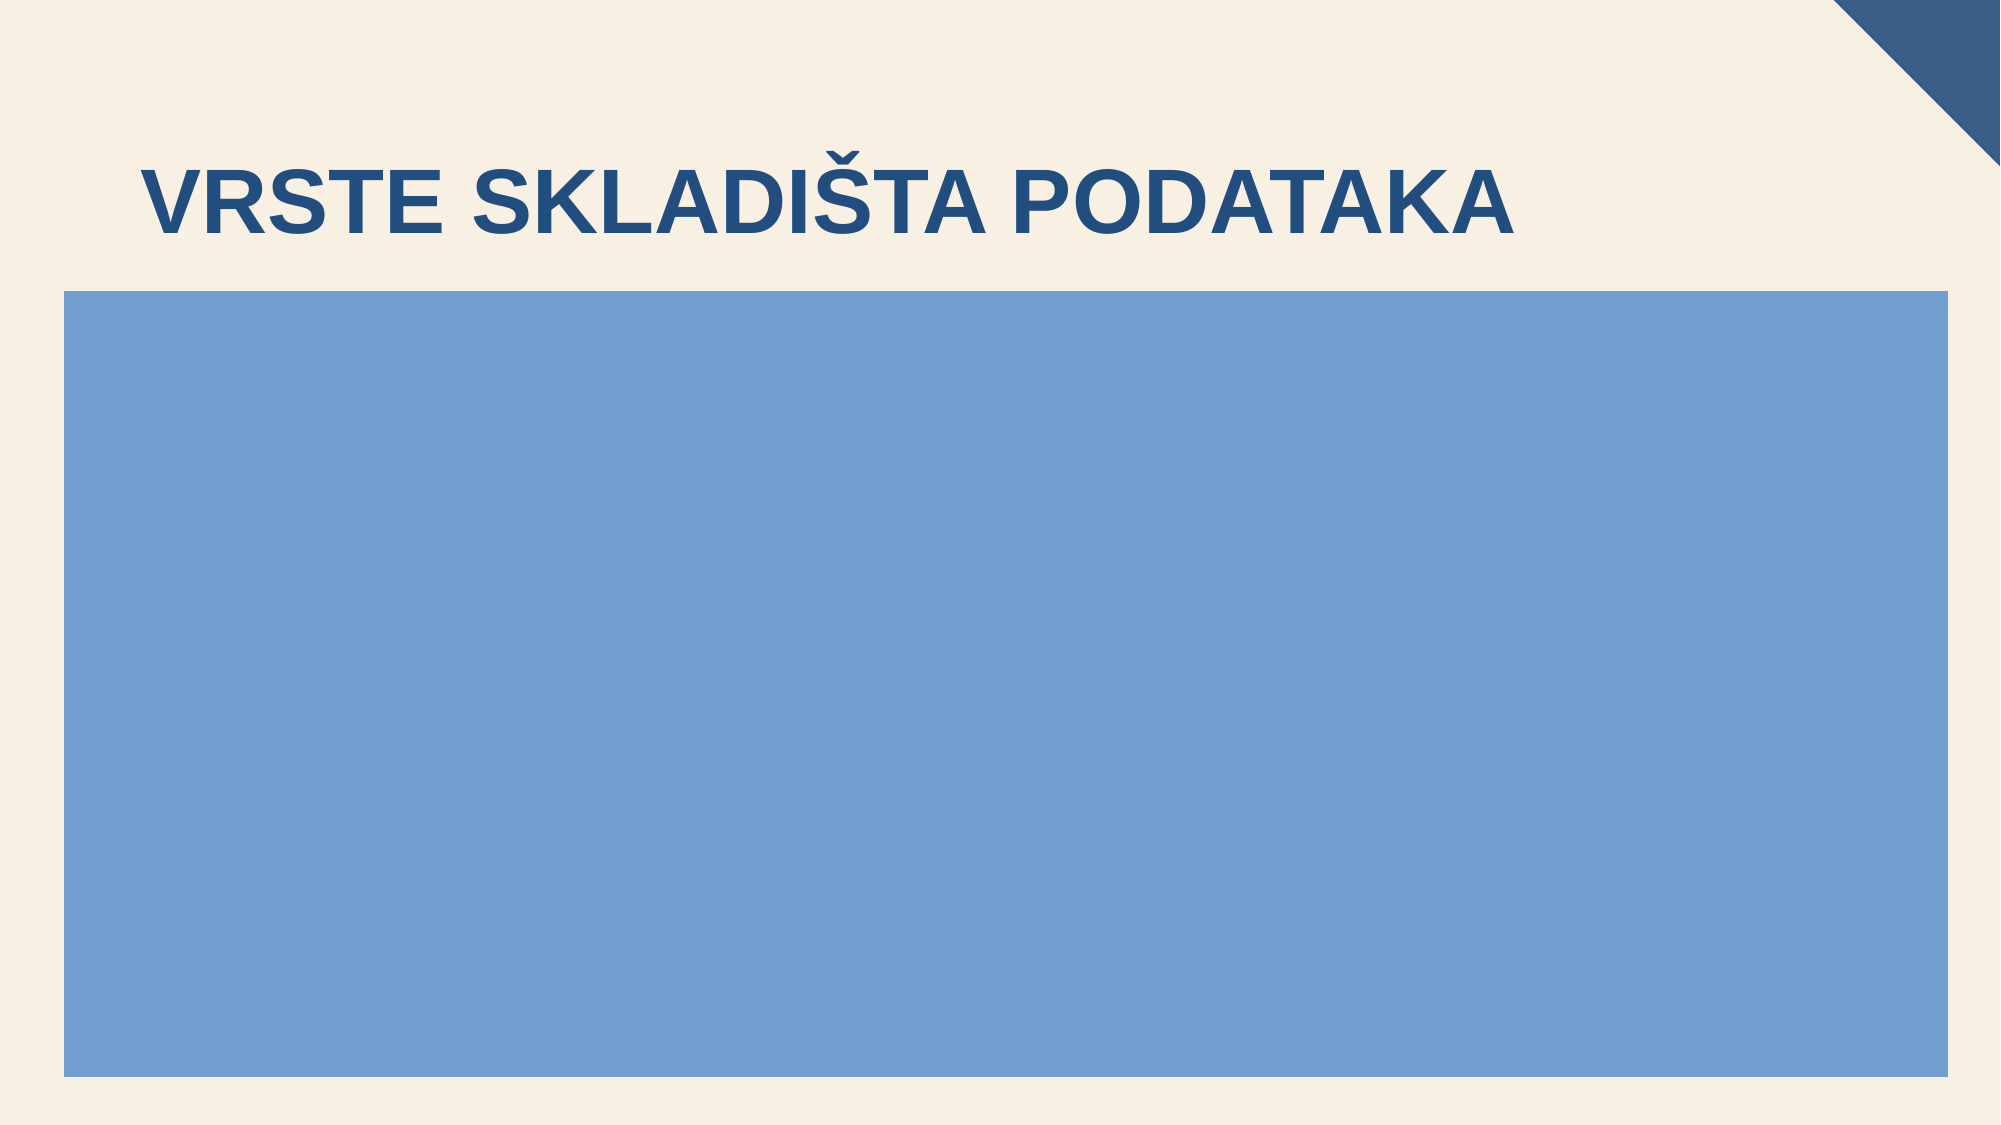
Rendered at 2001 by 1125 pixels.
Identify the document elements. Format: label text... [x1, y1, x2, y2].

title Vrste skladišta podataka [125, 146, 1875, 291]
